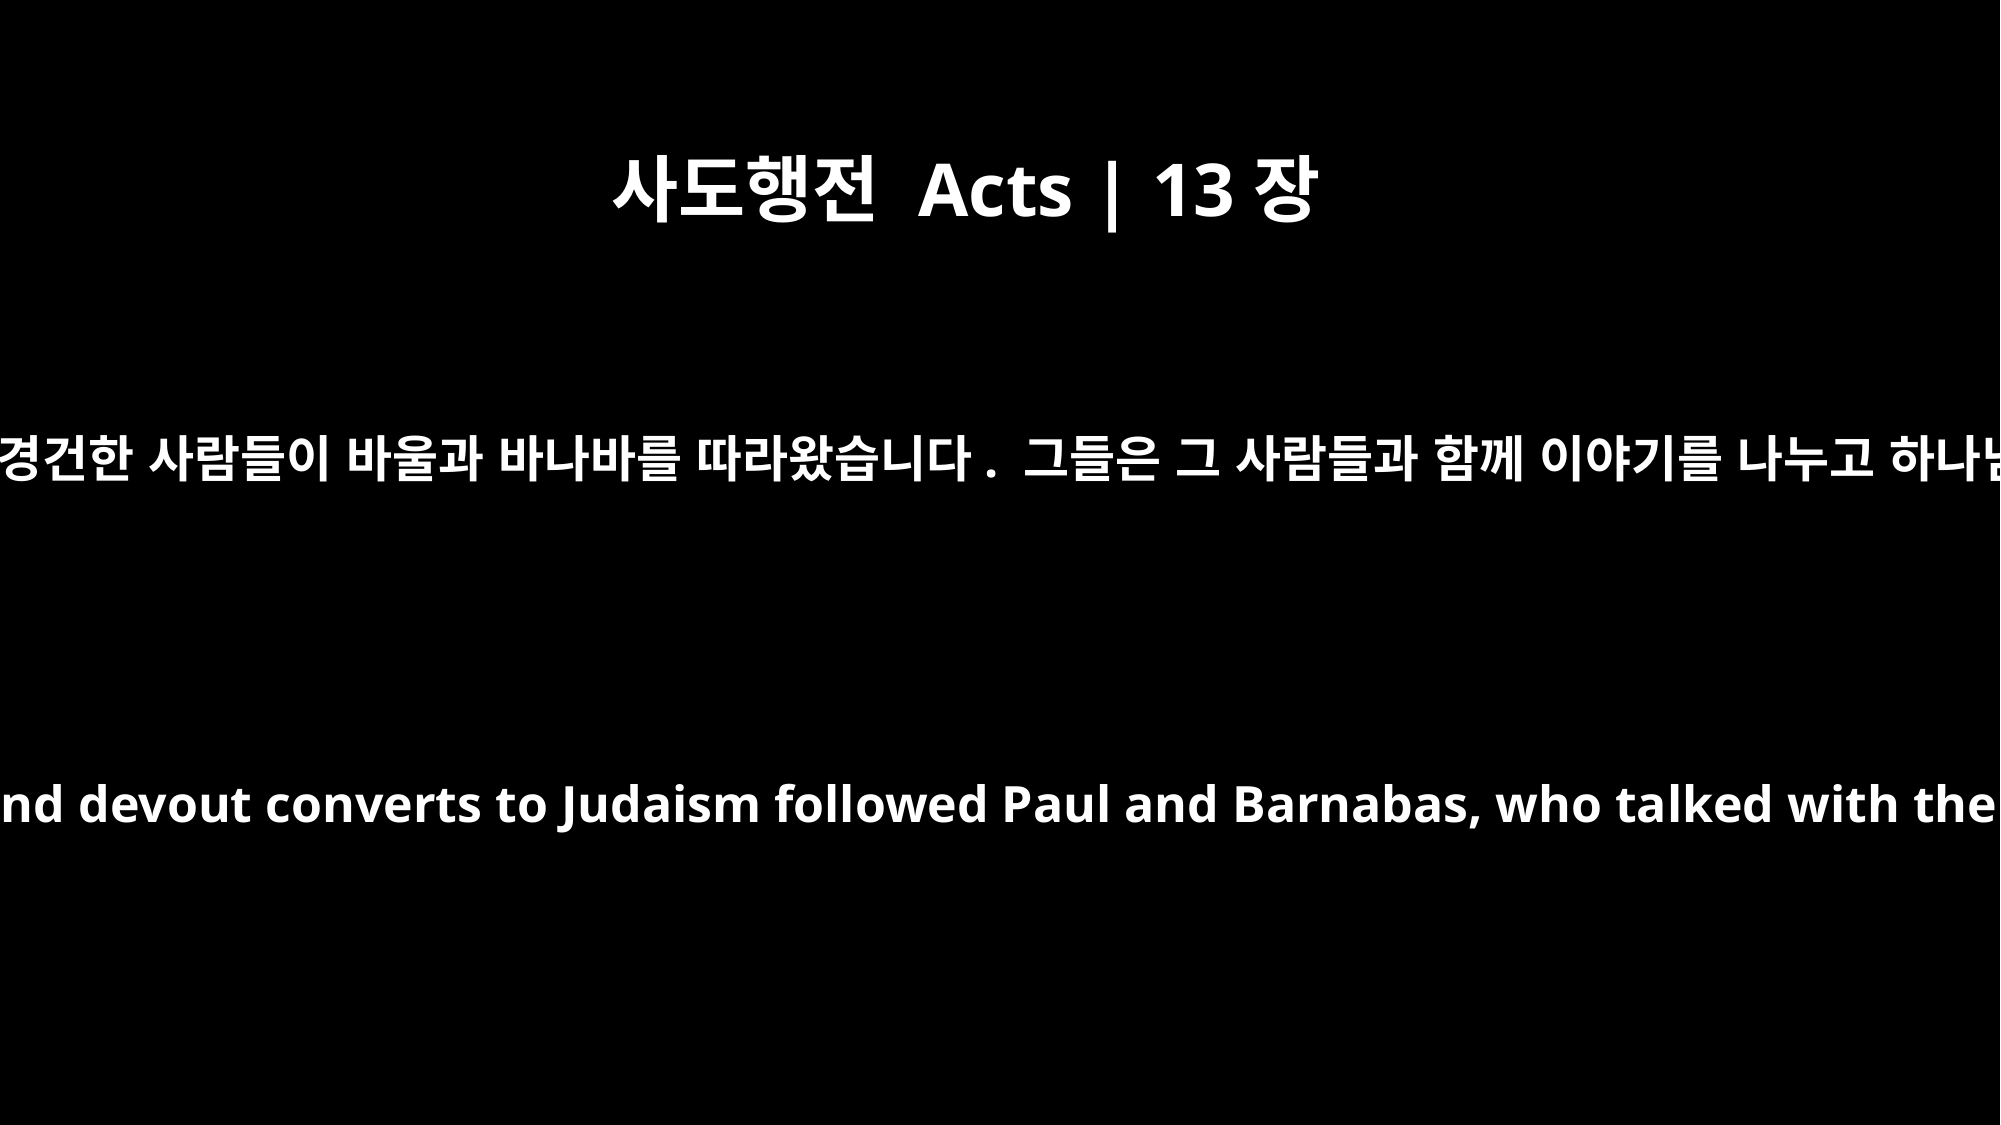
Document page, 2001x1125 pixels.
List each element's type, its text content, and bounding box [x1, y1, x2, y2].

text_box 43 집회가 다 끝난 후 많은 유대 사람들과 유대교로 개종한 경건한 사람들이 바울과 바나바를 따라왔습니다. 그들은 그 사람들과 함께 이야기를 나누고 하나님의 은혜 가운데 계속 머물러 있으라고 권했습니다. [0, 359, 2000, 495]
text_box When the congregation was dismissed, many of the Jews and devout converts to Judaism followed Paul and Barnabas, who talked with them and urged them to continue in the grace of God. [0, 764, 2000, 840]
text_box 사도행전 Acts | 13장 [596, 136, 1336, 239]
